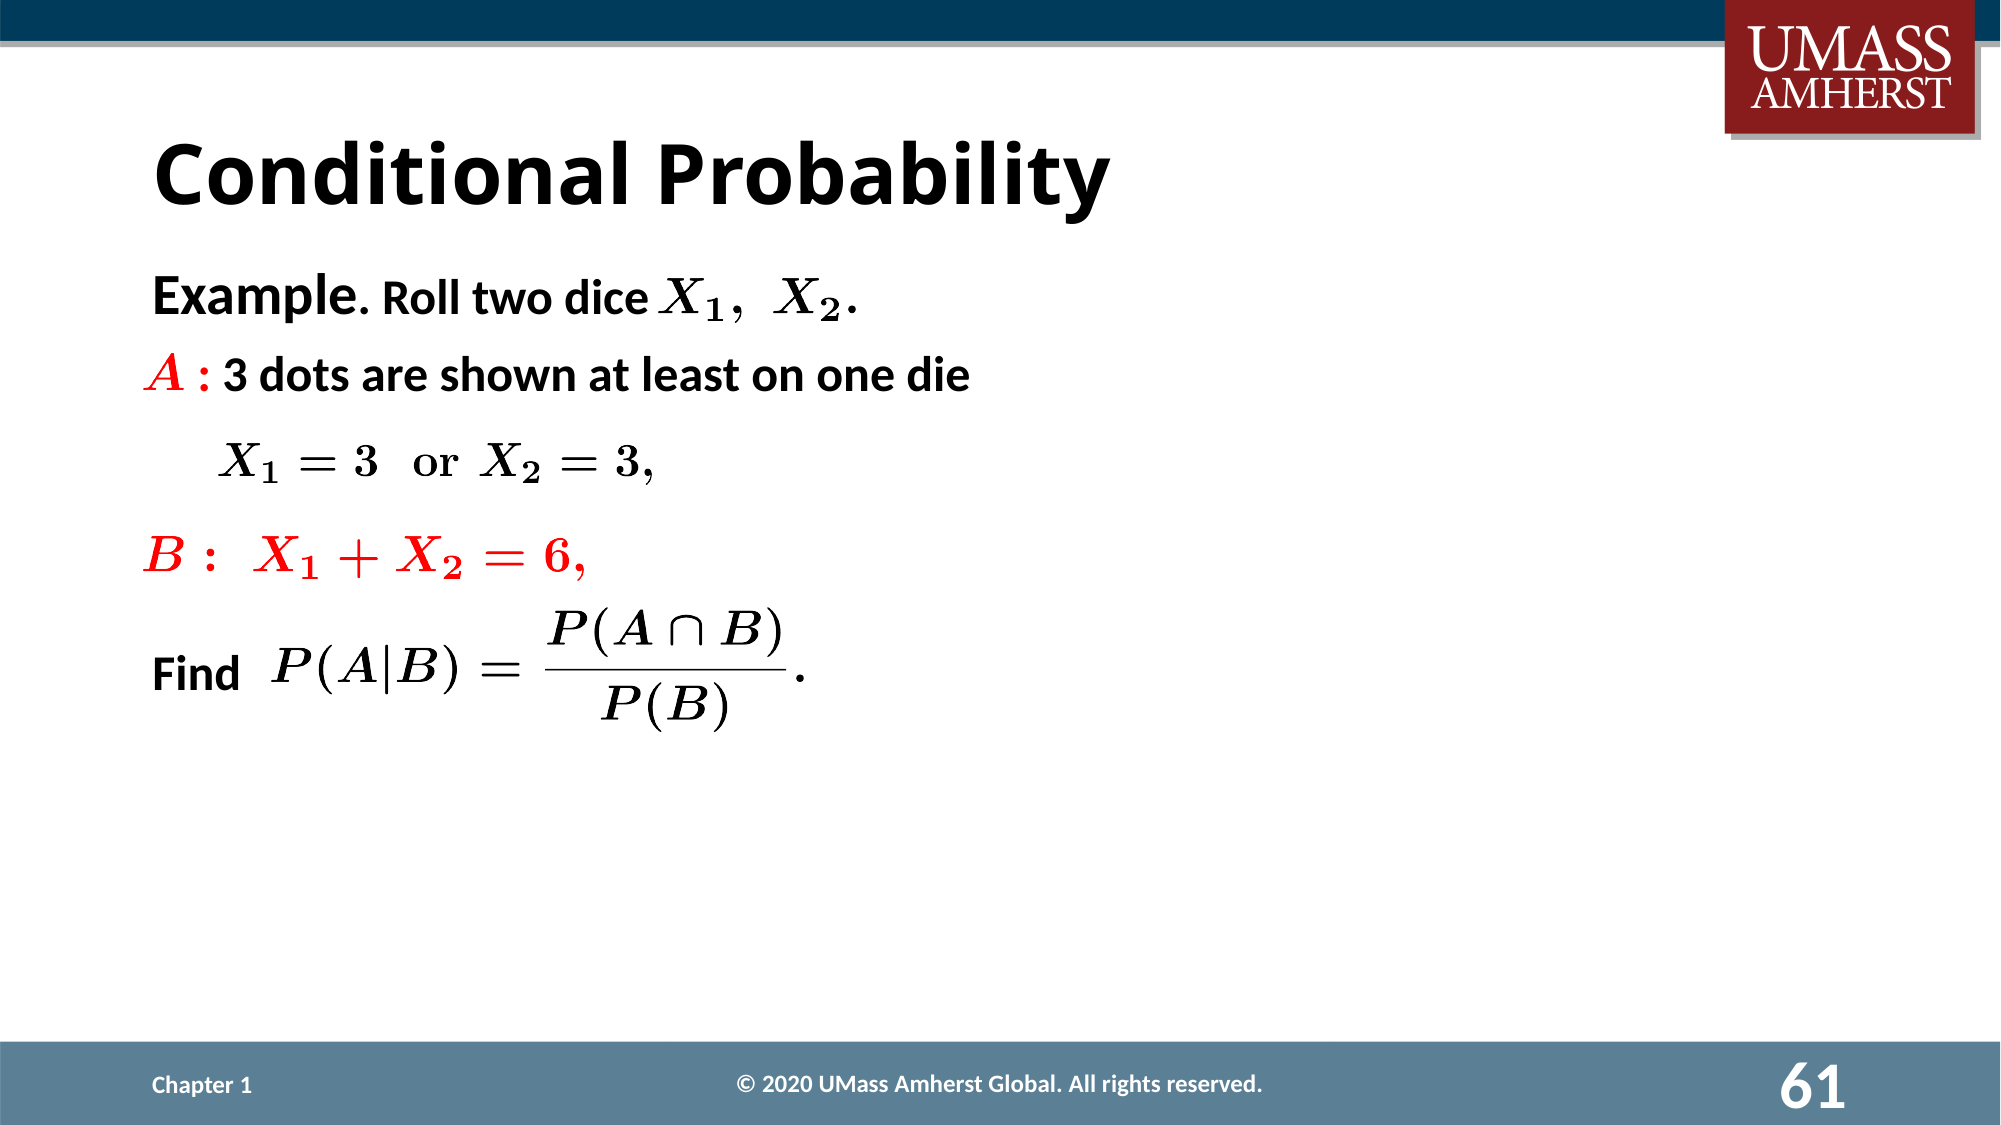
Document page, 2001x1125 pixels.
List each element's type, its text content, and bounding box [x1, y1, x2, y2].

picture [0, 0, 2001, 1125]
list Example. Roll two dice : 3 dots are shown at least on one die Find [137, 256, 1824, 969]
footer © 2020 UMass Amherst Global. All rights reserved. [662, 1052, 1338, 1113]
text_box Chapter 1 [137, 1060, 588, 1121]
title Conditional Probability [137, 115, 1863, 240]
slide_number 61 [1412, 1052, 1863, 1113]
